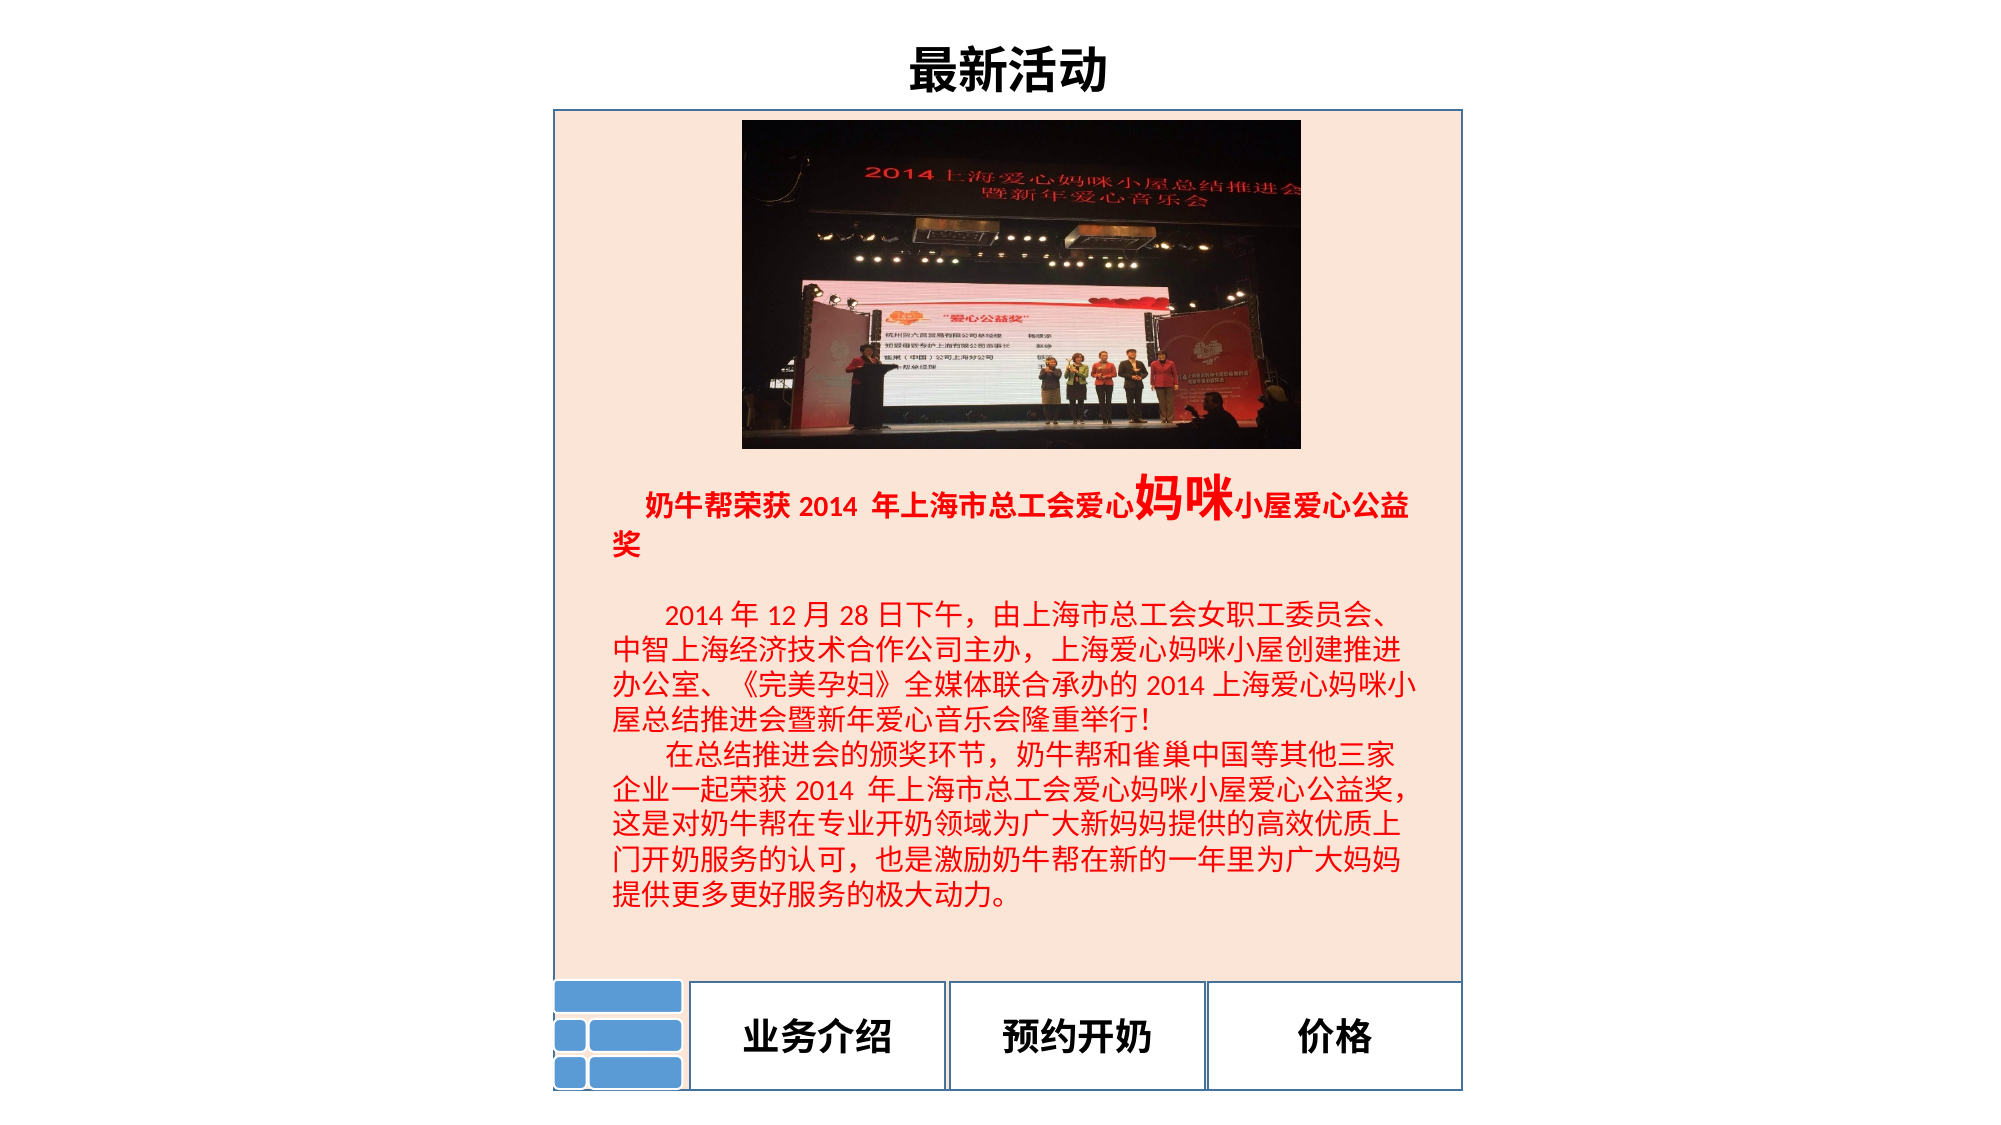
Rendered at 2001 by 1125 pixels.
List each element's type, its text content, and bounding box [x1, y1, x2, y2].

text_box 奶牛帮荣获2014 年上海市总工会爱心妈咪小屋爱心公益奖 2014年12月28日下午，由上海市总工会女职工委员会、中智上海经济技术合作公司主办，上海爱心妈咪小屋创建推进办公室、《完美孕妇》全媒体联合承办的2014上海爱心妈咪小屋总结推进会暨新年爱心音乐会隆重举行！ 在总结推进会的颁奖环节，奶牛帮和雀巢中国等其他三家企业一起荣获2014 年上海市总工会爱心妈咪小屋爱心公益奖，这是对奶牛帮在专业开奶领域为广大新妈妈提供的高效优质上门开奶服务的认可，也是激励奶牛帮在新的一年里为广大妈妈提供更多更好服务的极大动力。 [597, 458, 1434, 1023]
text_box 预约开奶 [949, 1023, 1206, 1091]
text_box [553, 109, 1463, 981]
picture [742, 120, 1301, 449]
text_box 业务介绍 [689, 1023, 946, 1091]
text_box 最新活动 [893, 31, 1187, 106]
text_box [553, 968, 683, 1101]
text_box 价格 [1207, 981, 1463, 1091]
text_box [683, 1023, 689, 1091]
